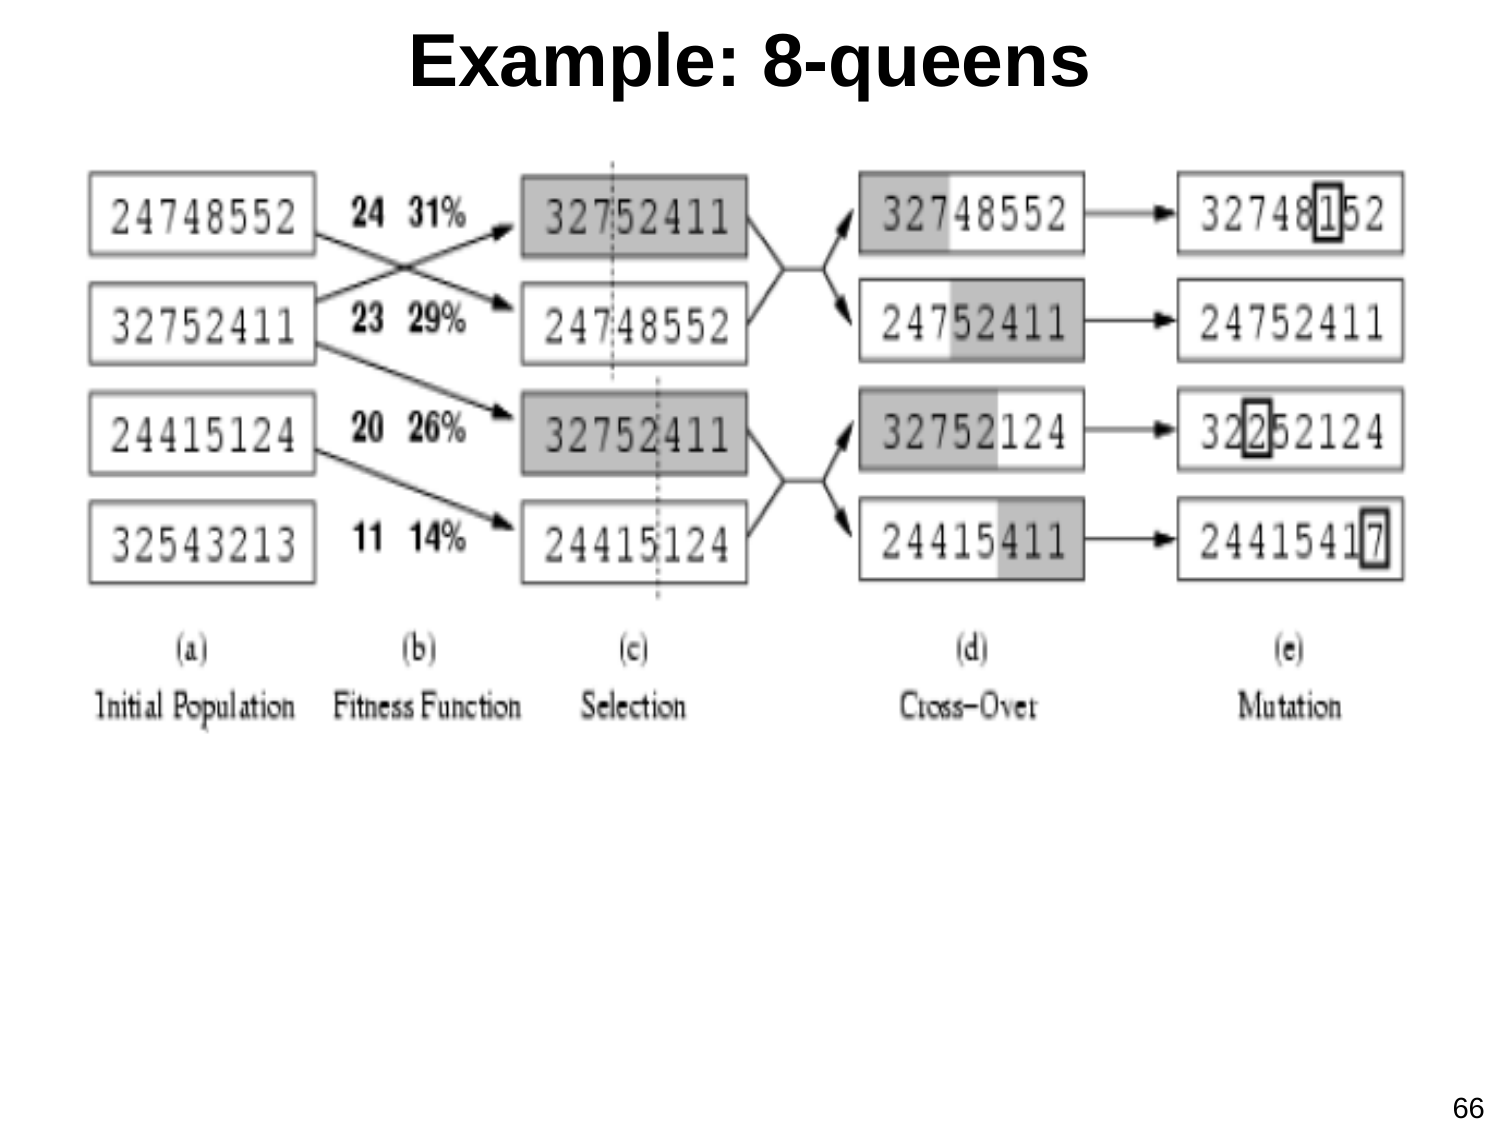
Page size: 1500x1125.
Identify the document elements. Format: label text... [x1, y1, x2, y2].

title Example: 8-queens [24, 0, 1476, 113]
slide_number 66 [1424, 1046, 1500, 1125]
picture [37, 137, 1463, 776]
